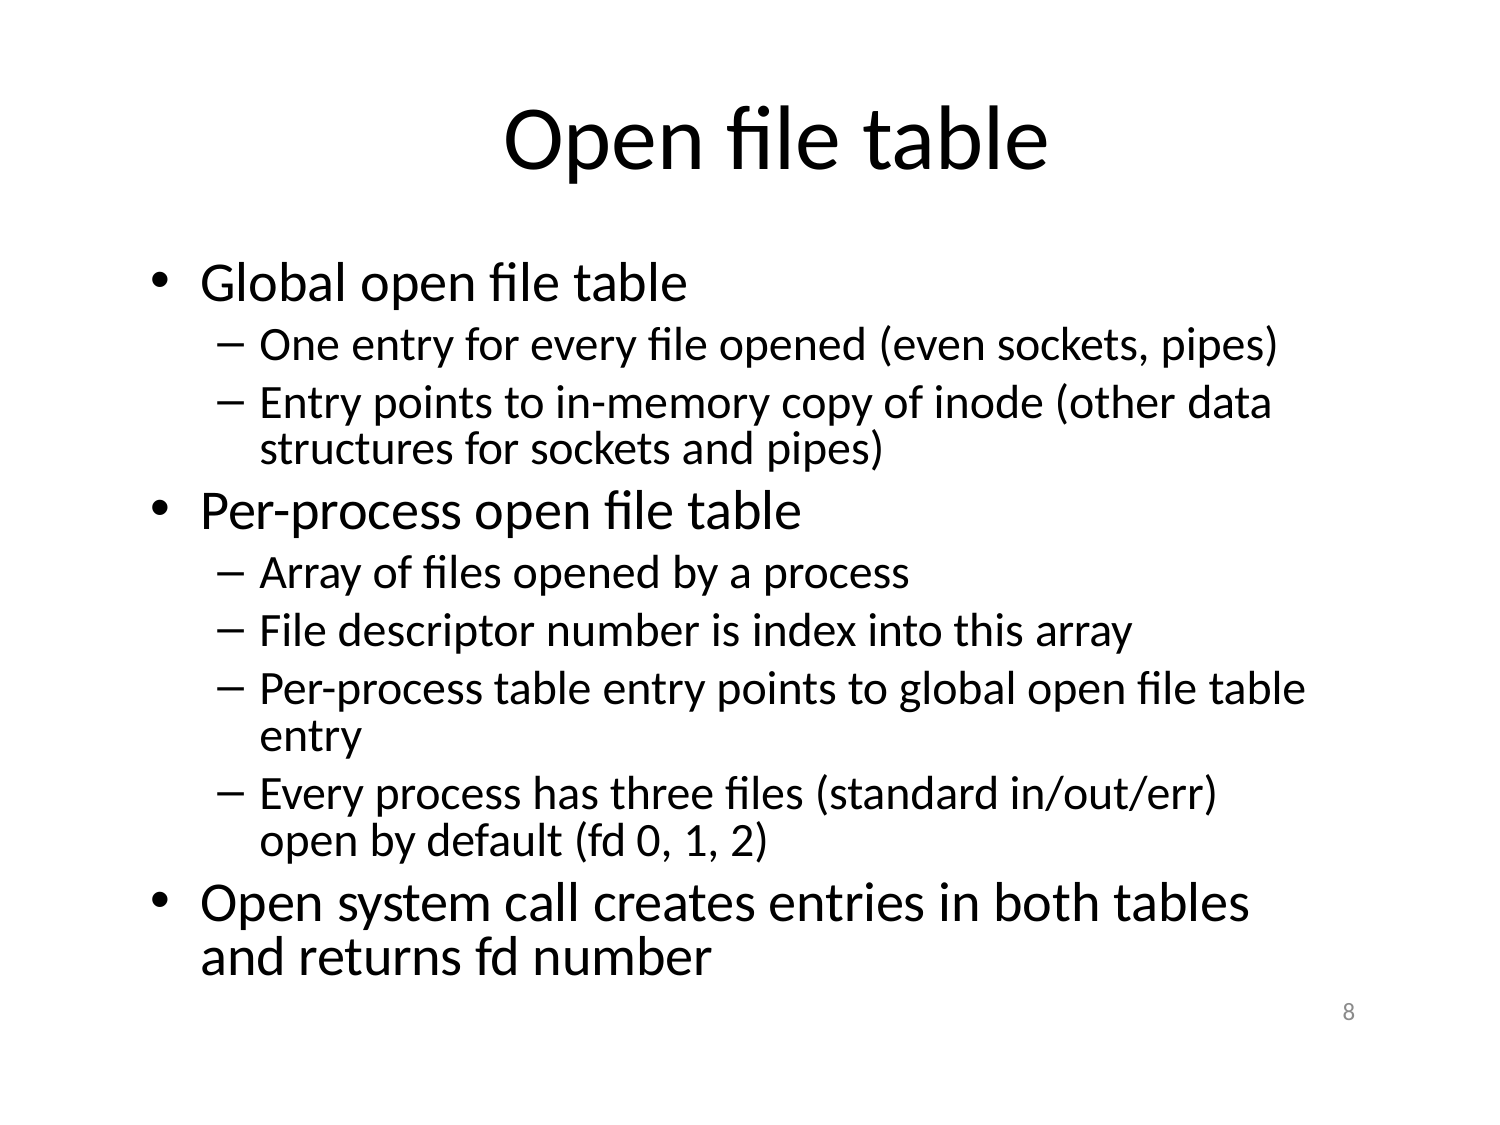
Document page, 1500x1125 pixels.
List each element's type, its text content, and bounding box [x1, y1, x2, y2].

title Open file table [487, 36, 1064, 227]
text_box Global open file table One entry for every file opened (even sockets, pipes) Entry points to in-memory copy of inode (other data structures for sockets and pipes) Per-process open file table Array of files opened by a process File descriptor number is index into this array Per-process table entry points to global open file table entry Every process has three files (standard in/out/err) open by default (fd 0, 1, 2) Open system call creates entries in both tables and returns fd number [148, 242, 1345, 987]
slide_number 8 [1320, 687, 1356, 1125]
